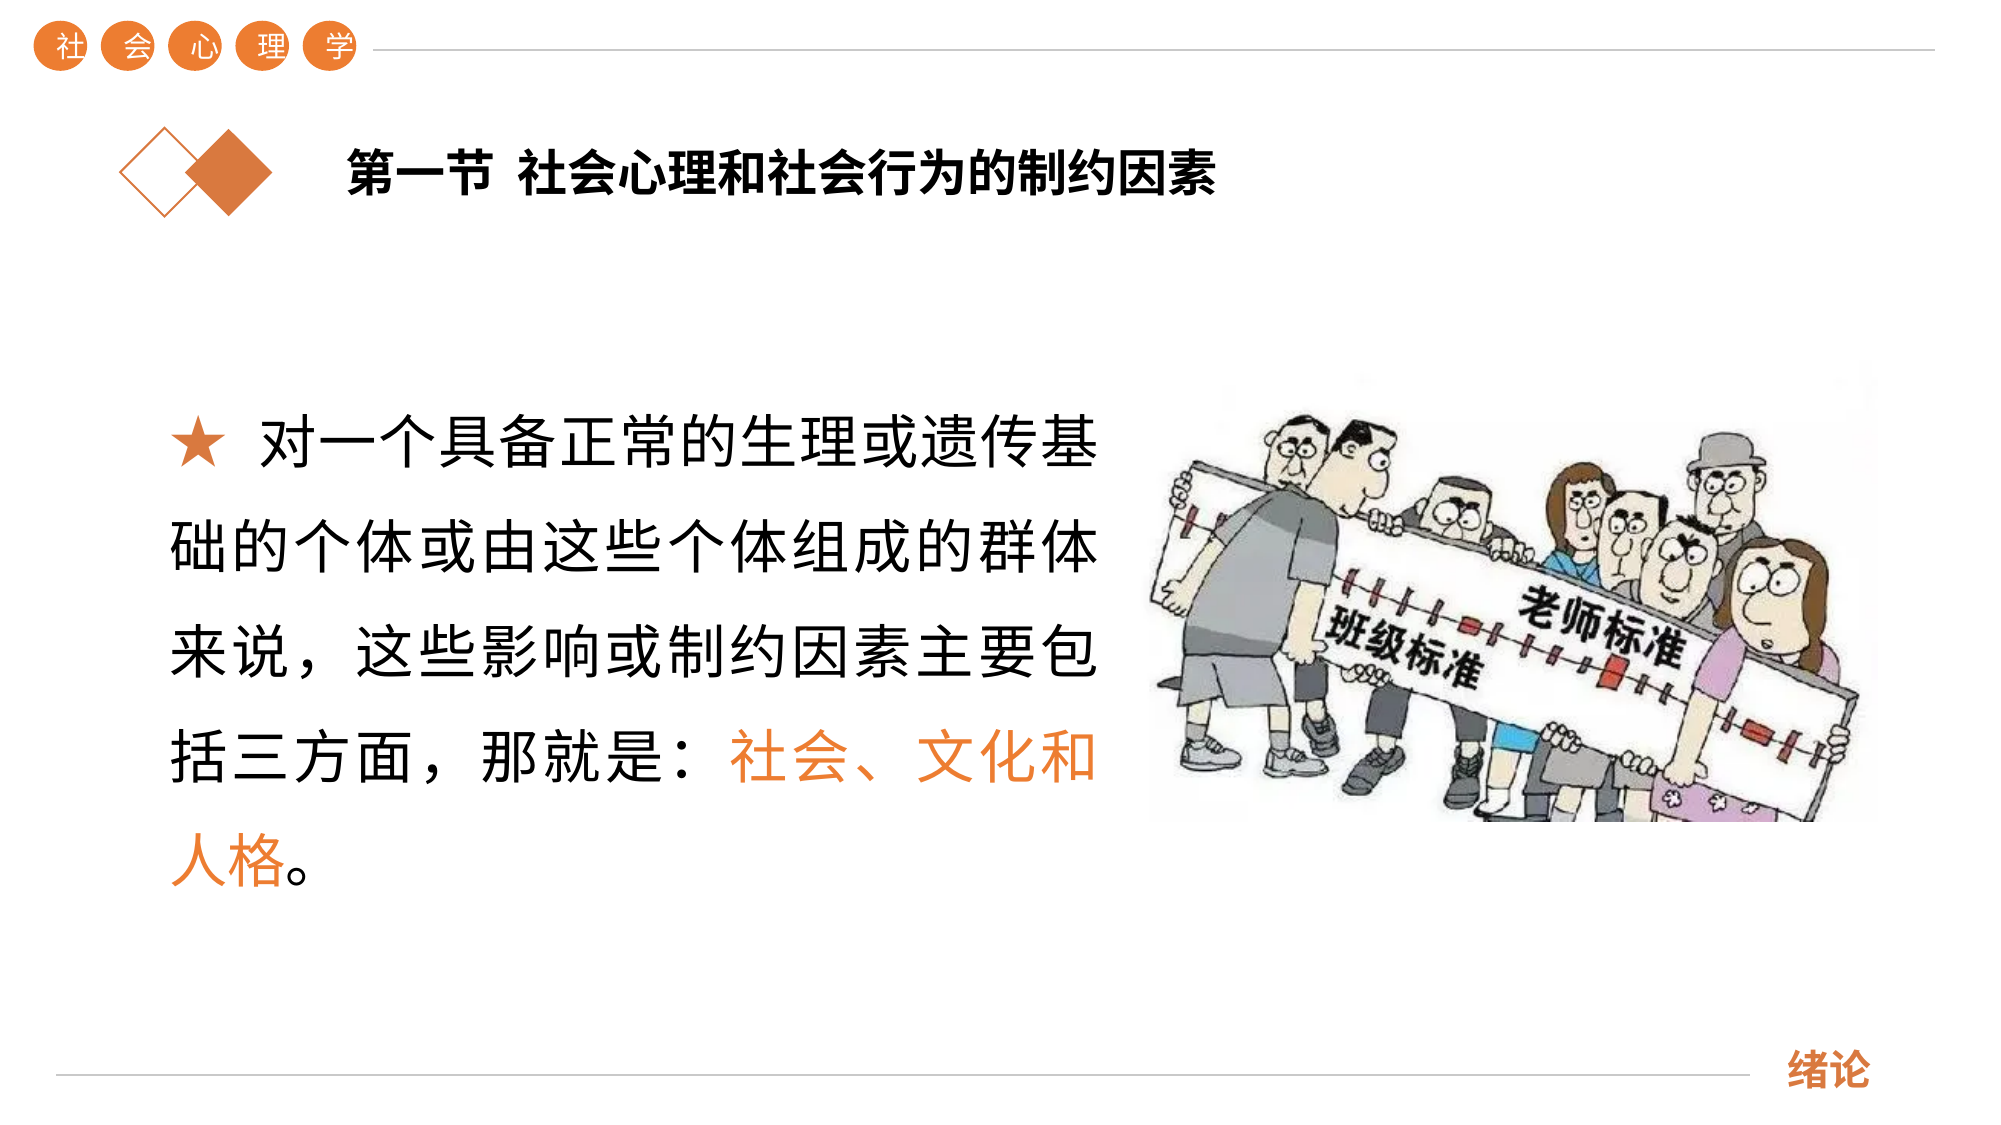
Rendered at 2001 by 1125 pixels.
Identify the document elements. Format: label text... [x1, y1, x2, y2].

picture [1113, 337, 1878, 822]
text_box ★ 对一个具备正常的生理或遗传基础的个体或由这些个体组成的群体来说，这些影响或制约因素主要包括三方面，那就是：社会、文化和人格。 [154, 362, 1114, 1007]
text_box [33, 20, 357, 71]
text_box 绪论 [1772, 1040, 2000, 1101]
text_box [120, 127, 273, 217]
text_box 第一节 社会心理和社会行为的制约因素 [330, 134, 1233, 209]
